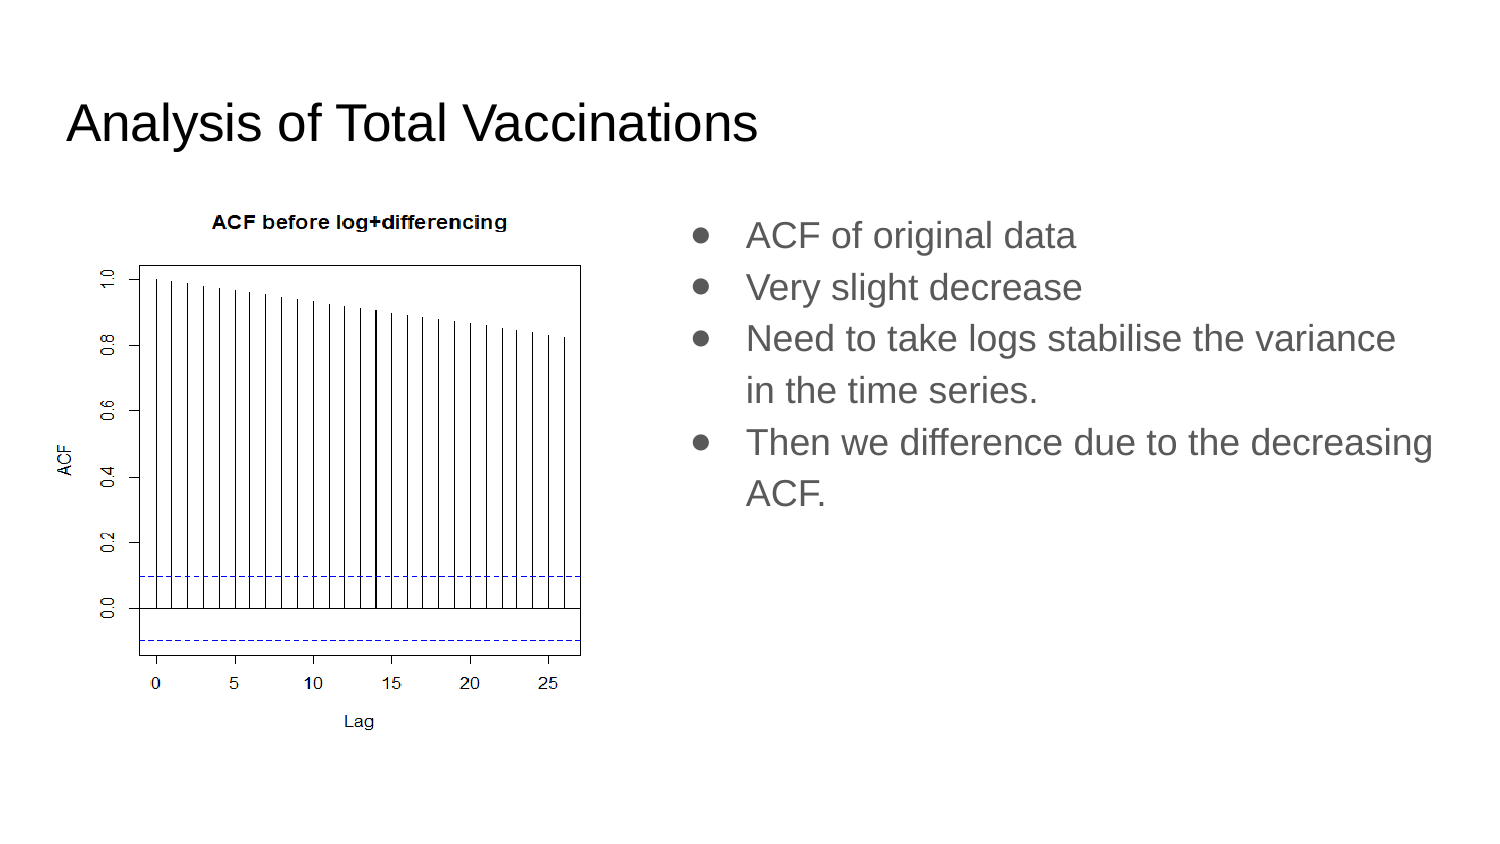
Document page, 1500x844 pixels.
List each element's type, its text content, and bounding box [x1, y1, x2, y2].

picture [50, 188, 627, 750]
title Analysis of Total Vaccinations [51, 72, 1449, 167]
list ACF of original data Very slight decrease Need to take logs stabilise the variance in the time series. Then we difference due to the decreasing ACF. [655, 189, 1449, 750]
